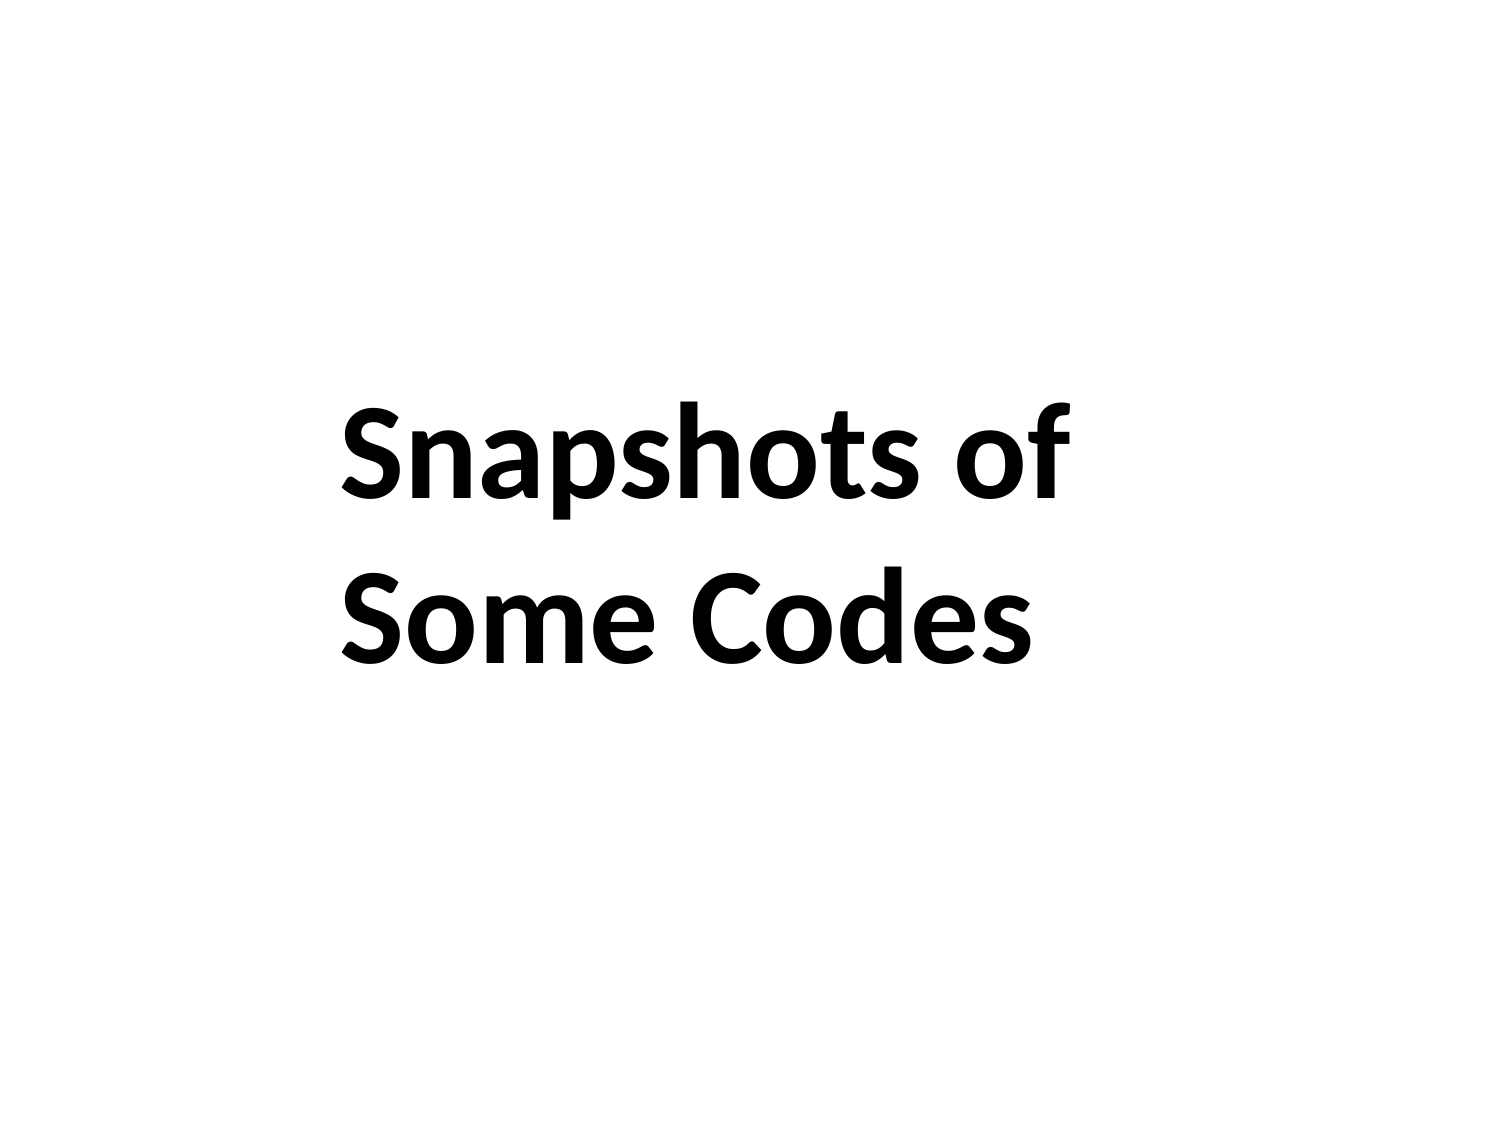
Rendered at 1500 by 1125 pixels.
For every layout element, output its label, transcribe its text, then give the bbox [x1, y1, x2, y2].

text_box Snapshots of Some Codes [337, 358, 1298, 691]
